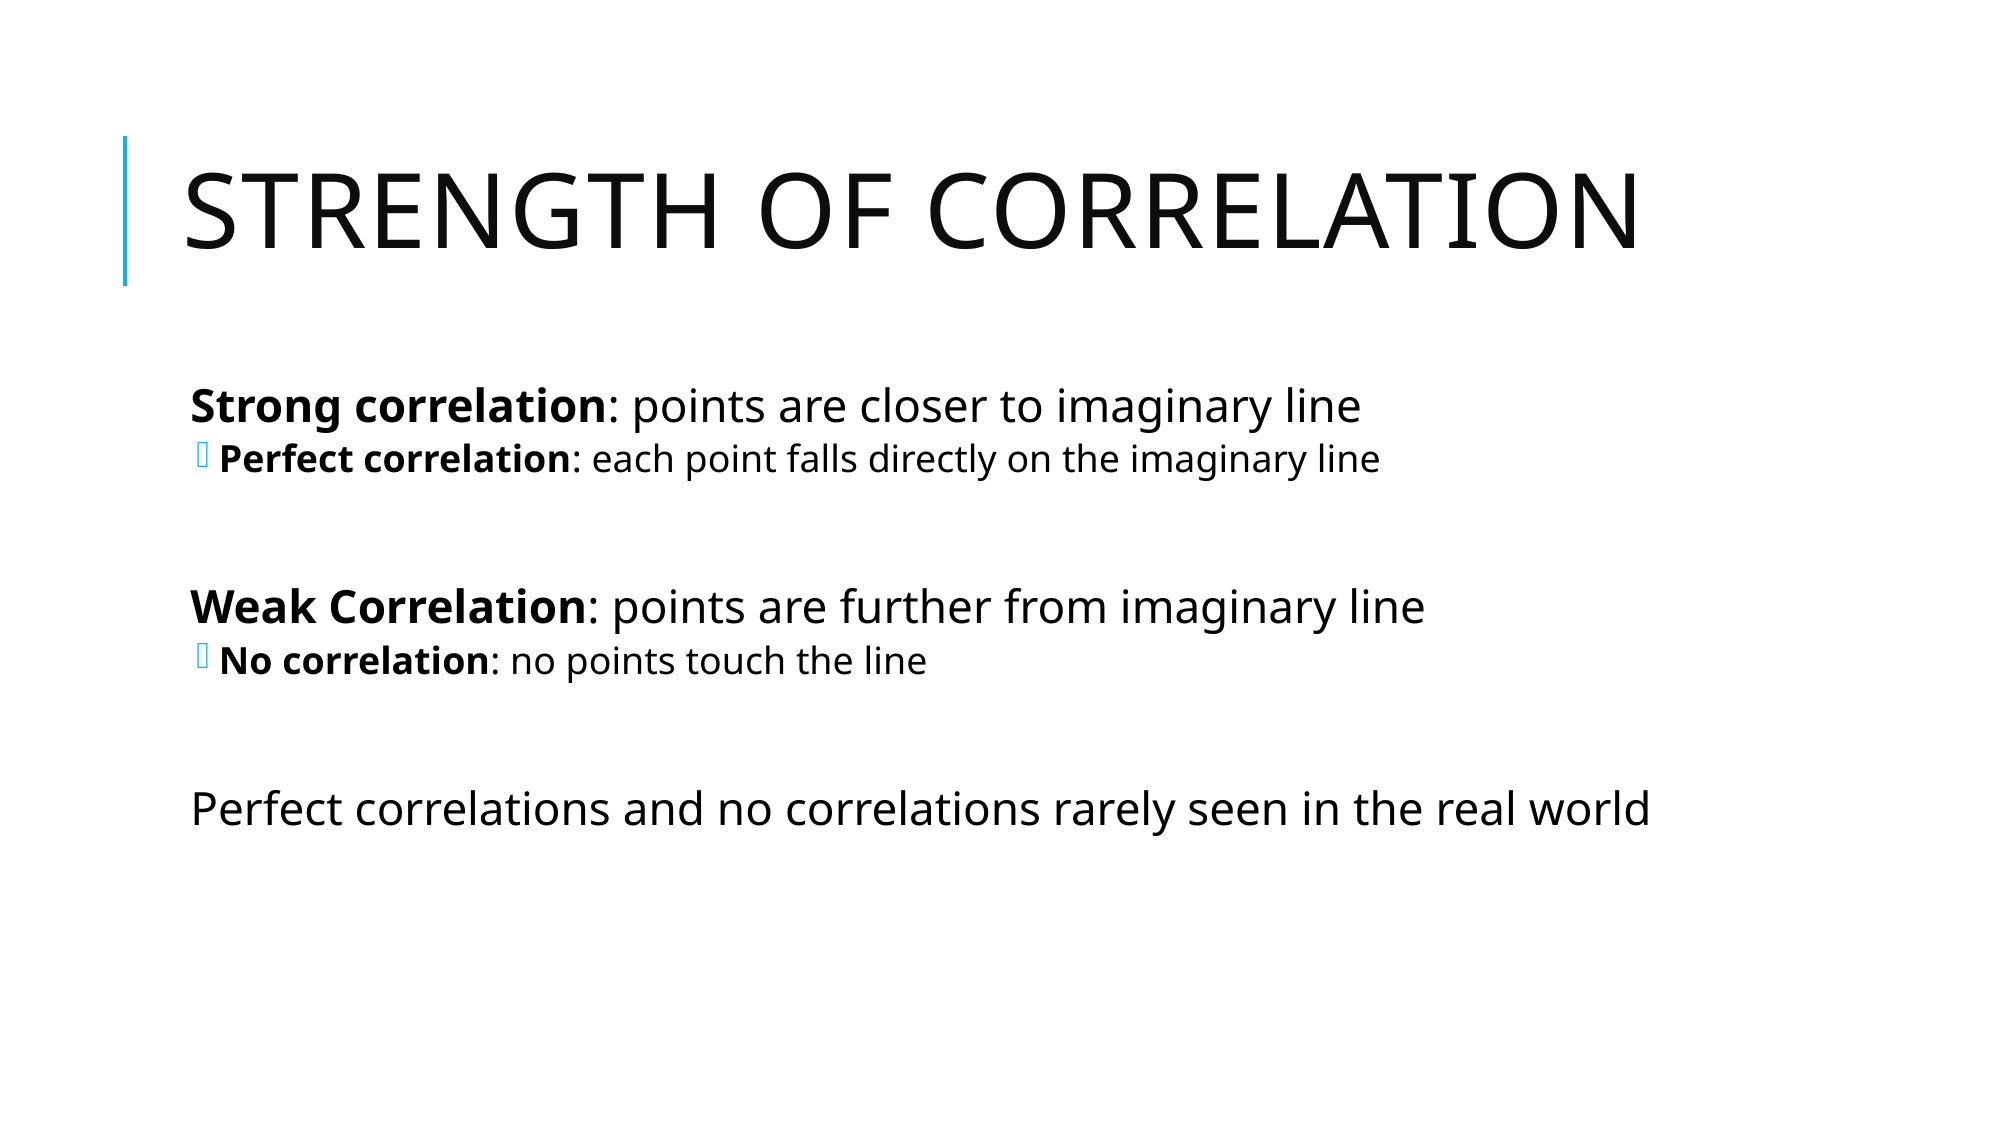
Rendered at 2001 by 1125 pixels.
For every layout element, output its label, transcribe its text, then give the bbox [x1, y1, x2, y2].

list Strong correlation: points are closer to imaginary line Perfect correlation: each point falls directly on the imaginary line Weak Correlation: points are further from imaginary line No correlation: no points touch the line Perfect correlations and no correlations rarely seen in the real world [168, 375, 1763, 1035]
title Strength of Correlation [168, 96, 1763, 342]
